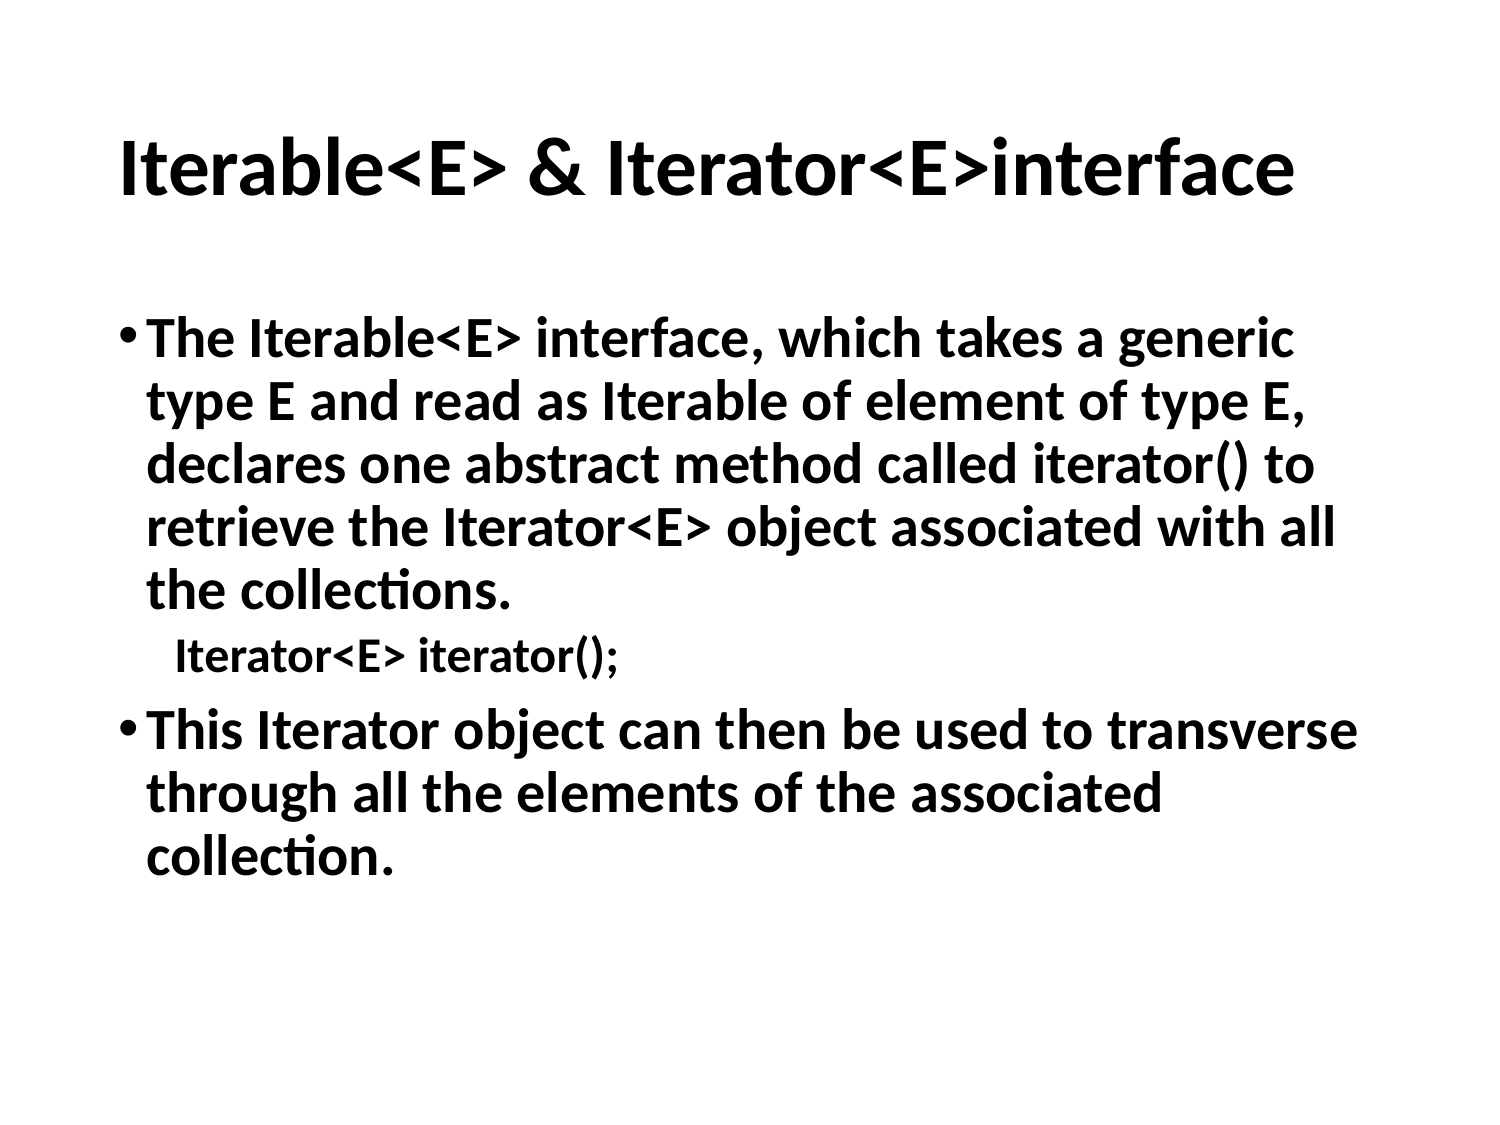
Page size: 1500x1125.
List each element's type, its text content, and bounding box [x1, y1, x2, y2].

title Iterable<E> & Iterator<E>interface [103, 59, 1397, 278]
list The Iterable<E> interface, which takes a generic type E and read as Iterable of element of type E, declares one abstract method called iterator() to retrieve the Iterator<E> object associated with all the collections. Iterator<E> iterator(); This Iterator object can then be used to transverse through all the elements of the associated collection. [103, 299, 1397, 1014]
